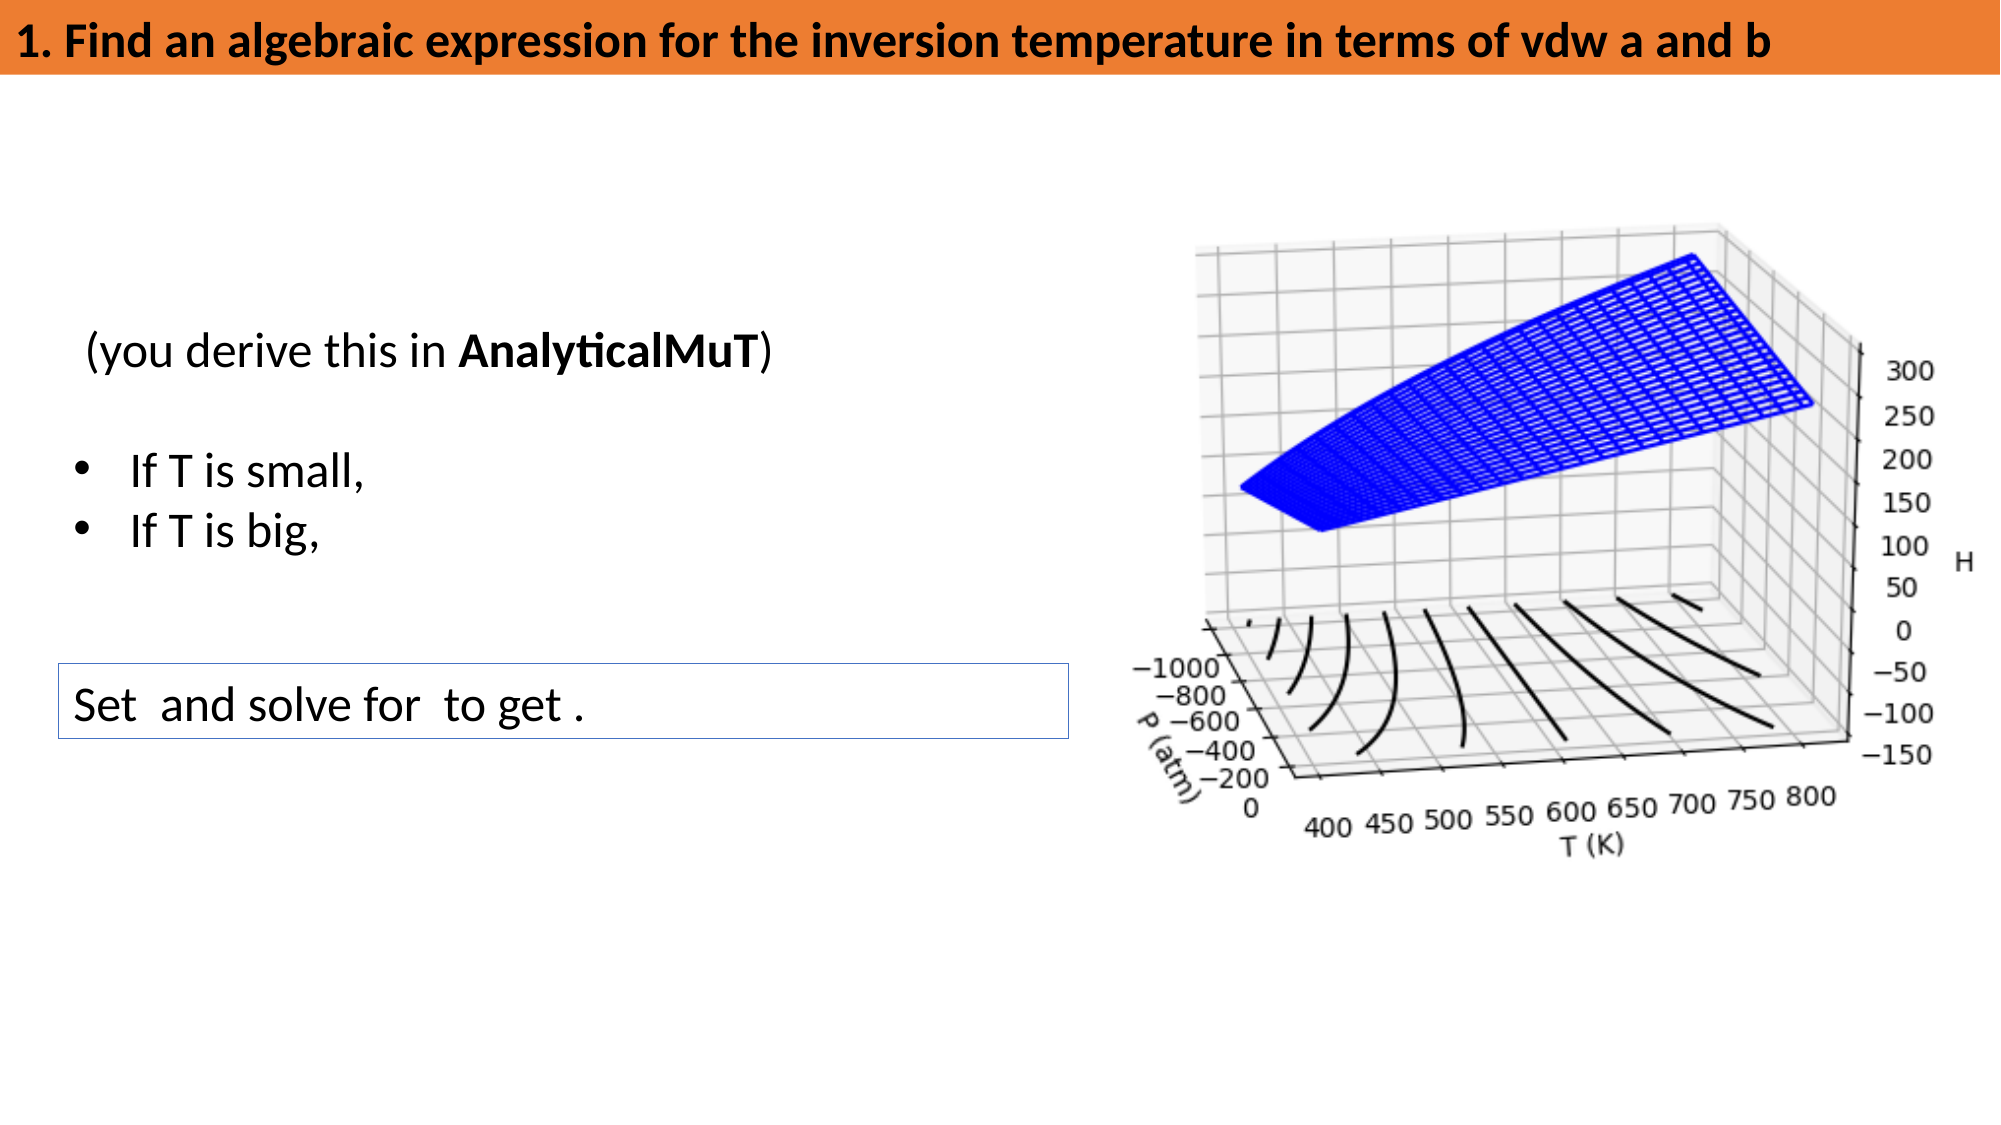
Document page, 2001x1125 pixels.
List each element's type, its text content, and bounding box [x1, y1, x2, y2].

text_box 1. Find an algebraic expression for the inversion temperature in terms of vdw a and b [0, 0, 2000, 75]
picture [1068, 180, 2000, 887]
